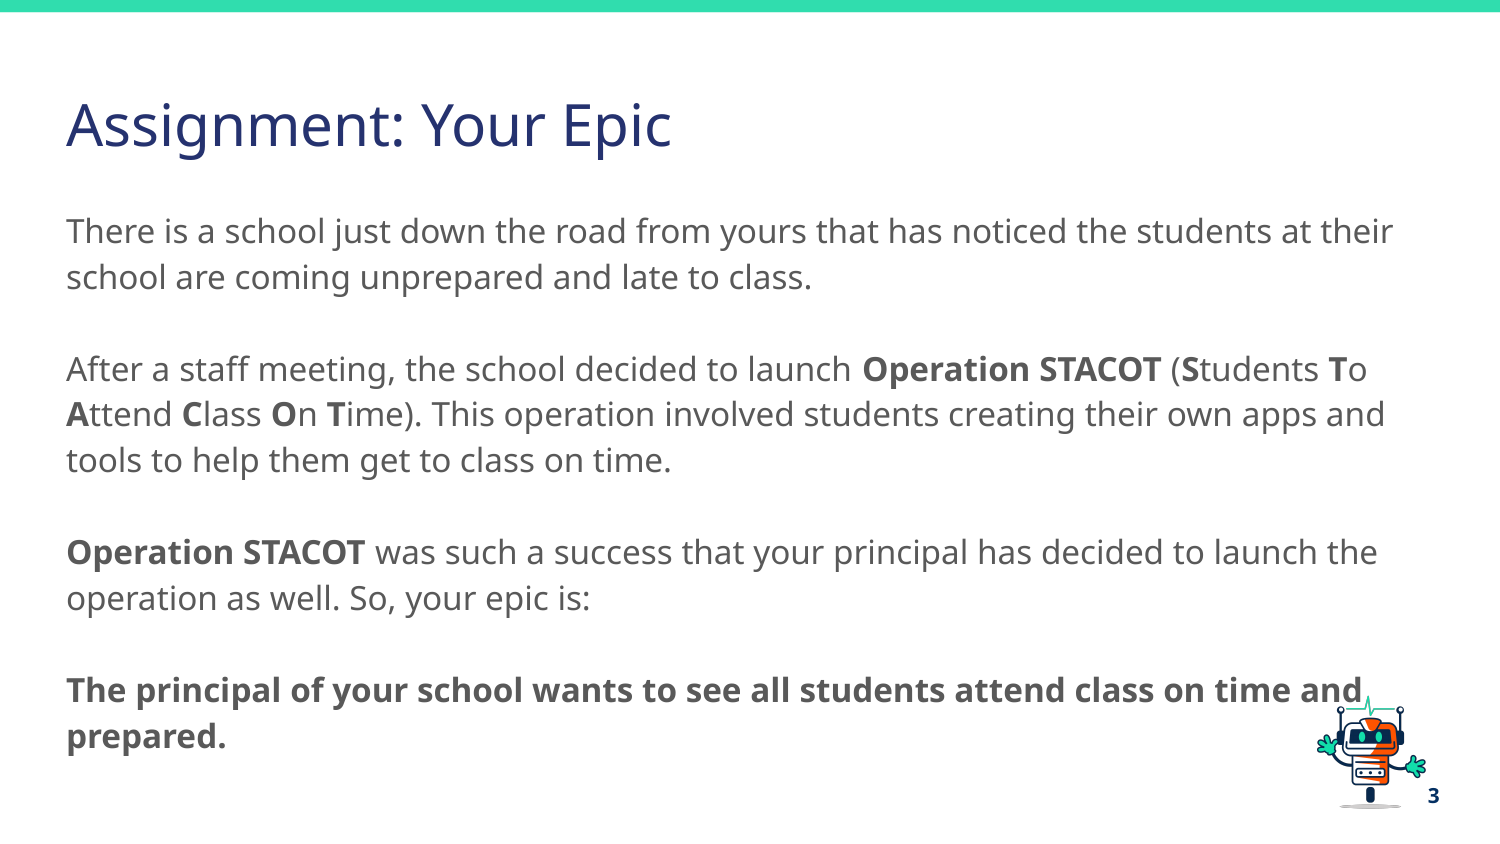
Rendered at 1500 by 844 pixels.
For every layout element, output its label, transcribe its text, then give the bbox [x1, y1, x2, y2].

list There is a school just down the road from yours that has noticed the students at their school are coming unprepared and late to class. After a staff meeting, the school decided to launch Operation STACOT (Students To Attend Class On Time). This operation involved students creating their own apps and tools to help them get to class on time. Operation STACOT was such a success that your principal has decided to launch the operation as well. So, your epic is: The principal of your school wants to see all students attend class on time and prepared. [51, 189, 1437, 750]
text_box [0, 0, 1500, 13]
title Assignment: Your Epic [51, 72, 1449, 167]
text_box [1309, 687, 1456, 830]
